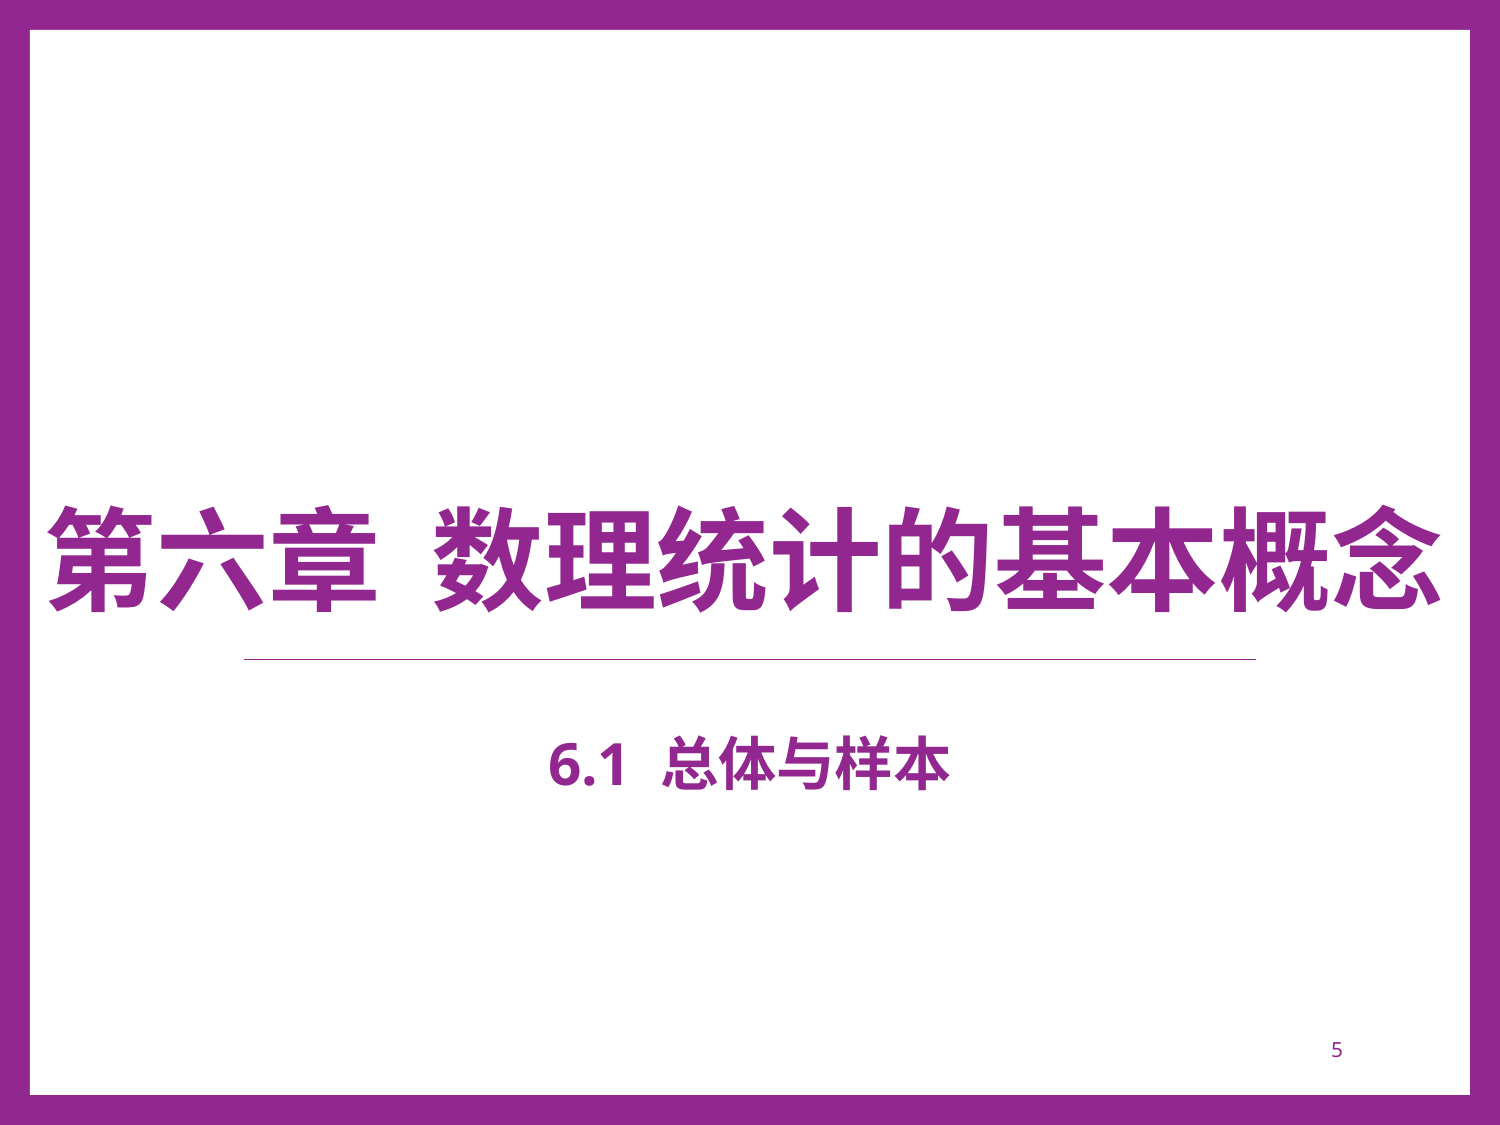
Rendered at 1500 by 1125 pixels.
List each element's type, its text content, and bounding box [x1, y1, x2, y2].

list 6.1 总体与样本 [210, 727, 1290, 906]
title 第六章 数理统计的基本概念 [17, 192, 1471, 634]
slide_number 5 [1147, 1020, 1358, 1081]
